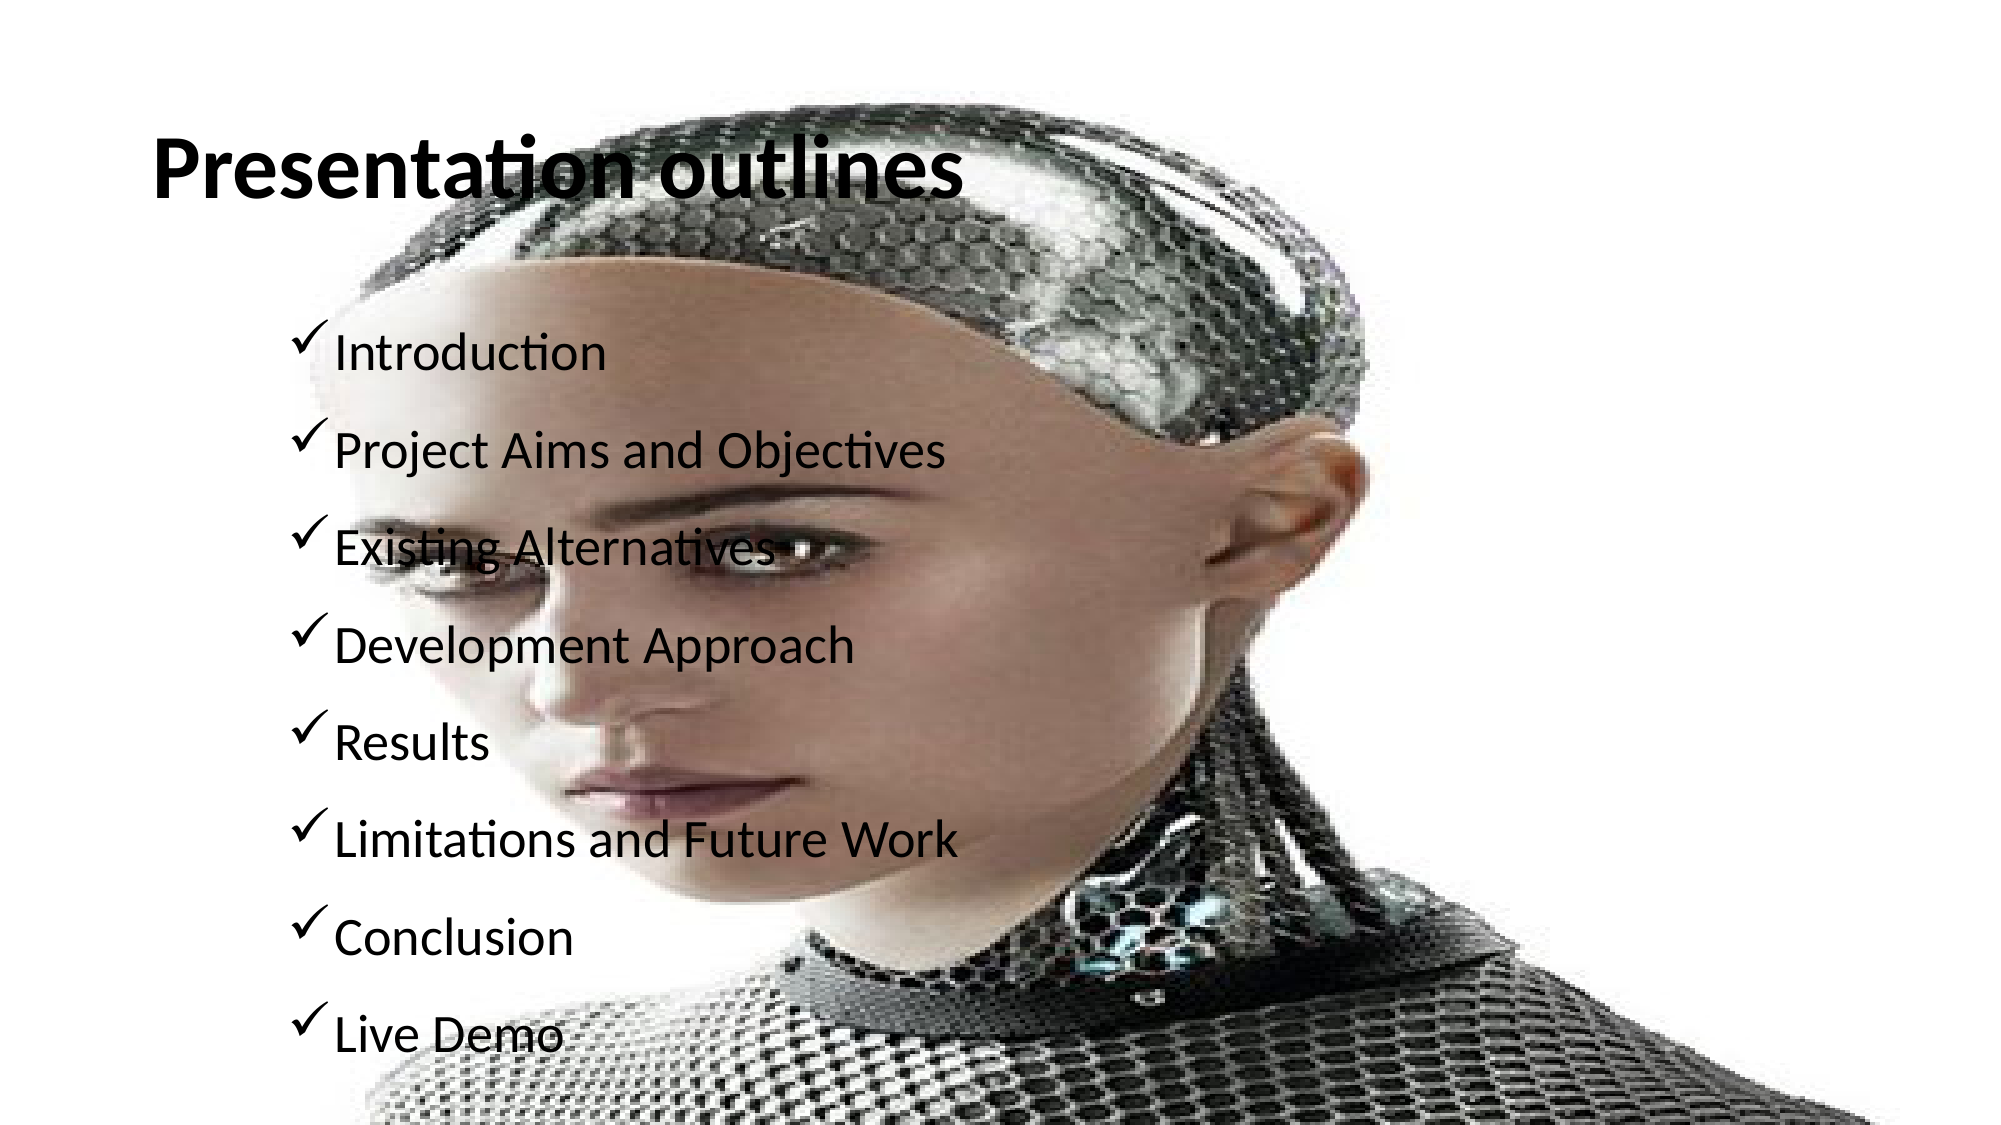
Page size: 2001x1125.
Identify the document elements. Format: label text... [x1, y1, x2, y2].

text_box Introduction Project Aims and Objectives Existing Alternatives Development Approach Results Limitations and Future Work Conclusion Live Demo [272, 276, 1573, 1116]
title Presentation outlines [137, 59, 1863, 278]
picture [0, 0, 2001, 1125]
